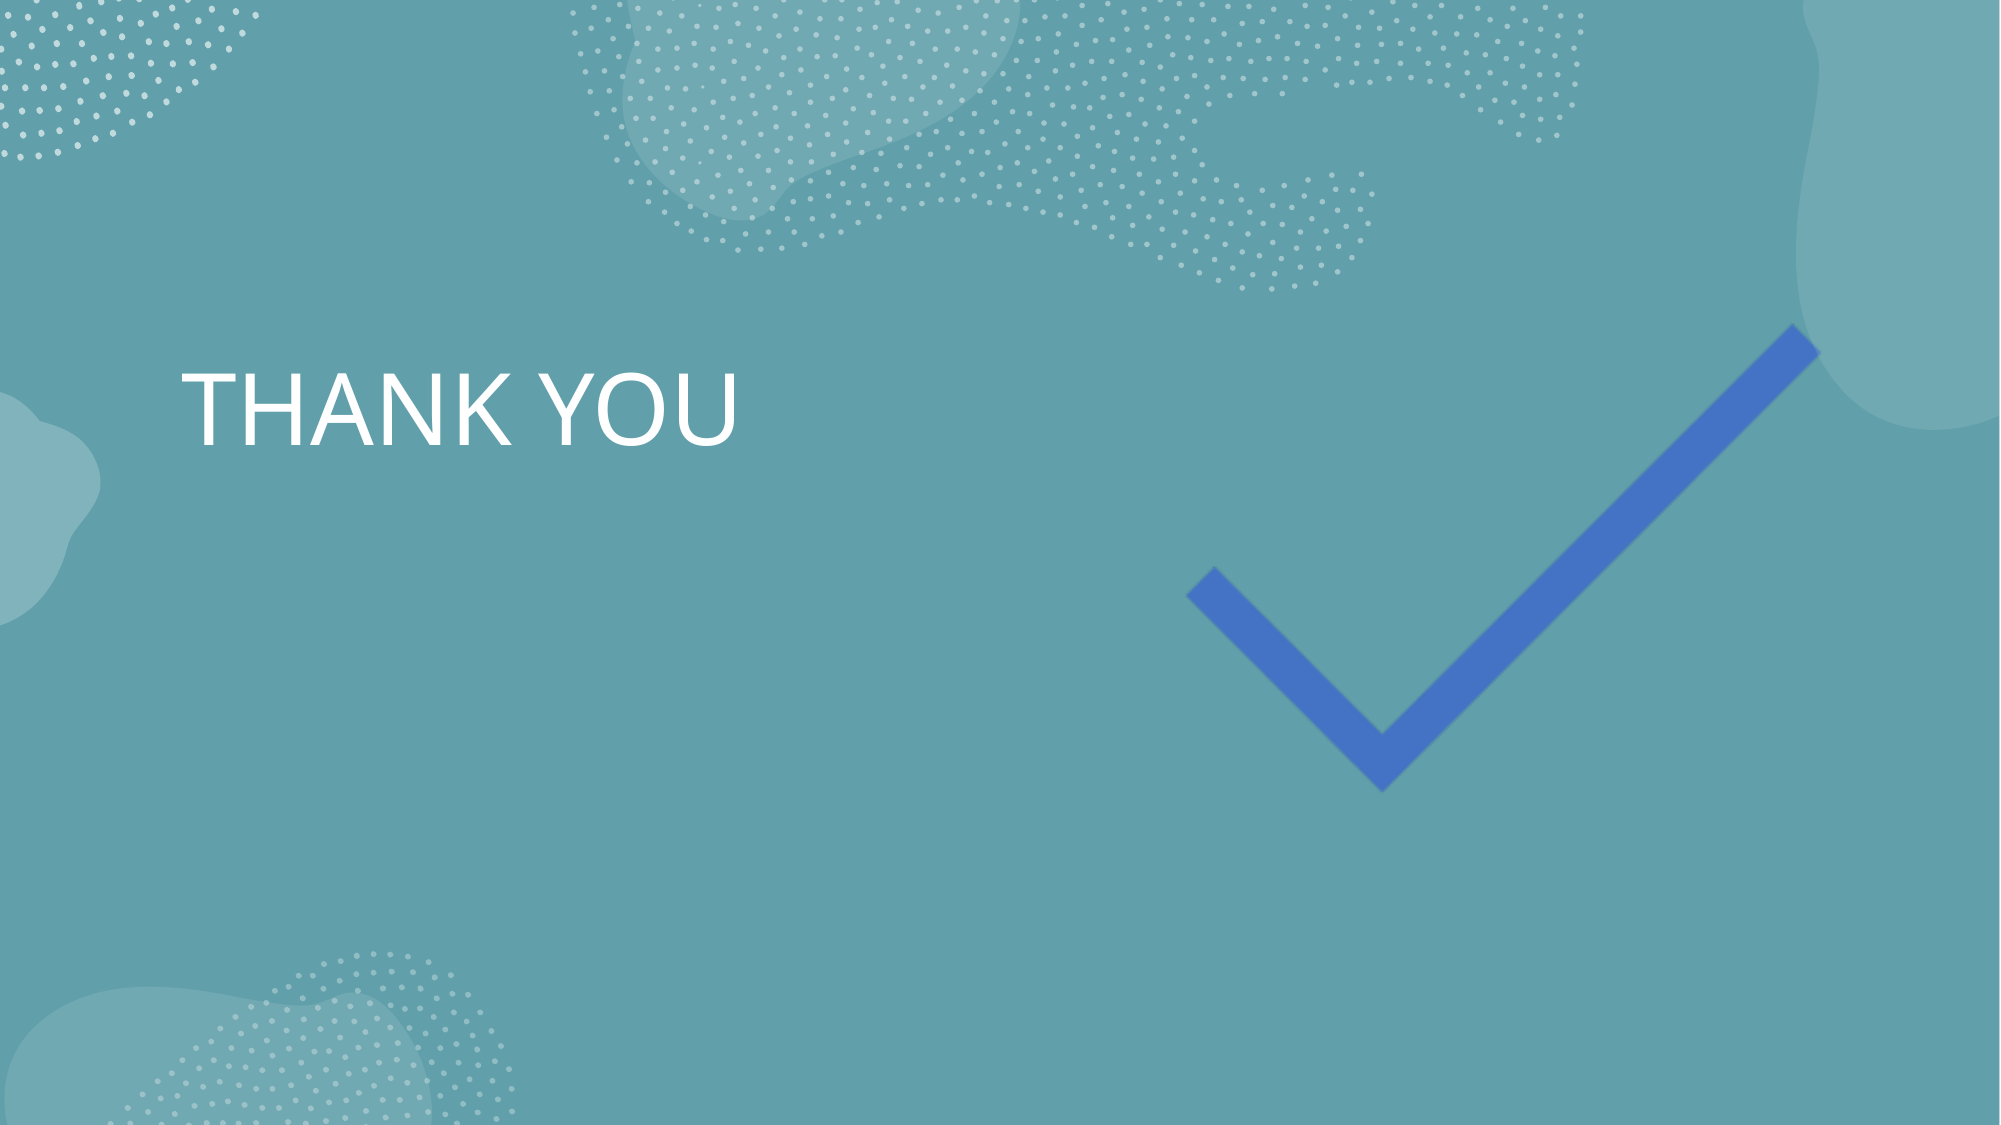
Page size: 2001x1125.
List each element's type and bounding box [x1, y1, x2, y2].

text_box [0, 0, 2000, 1125]
